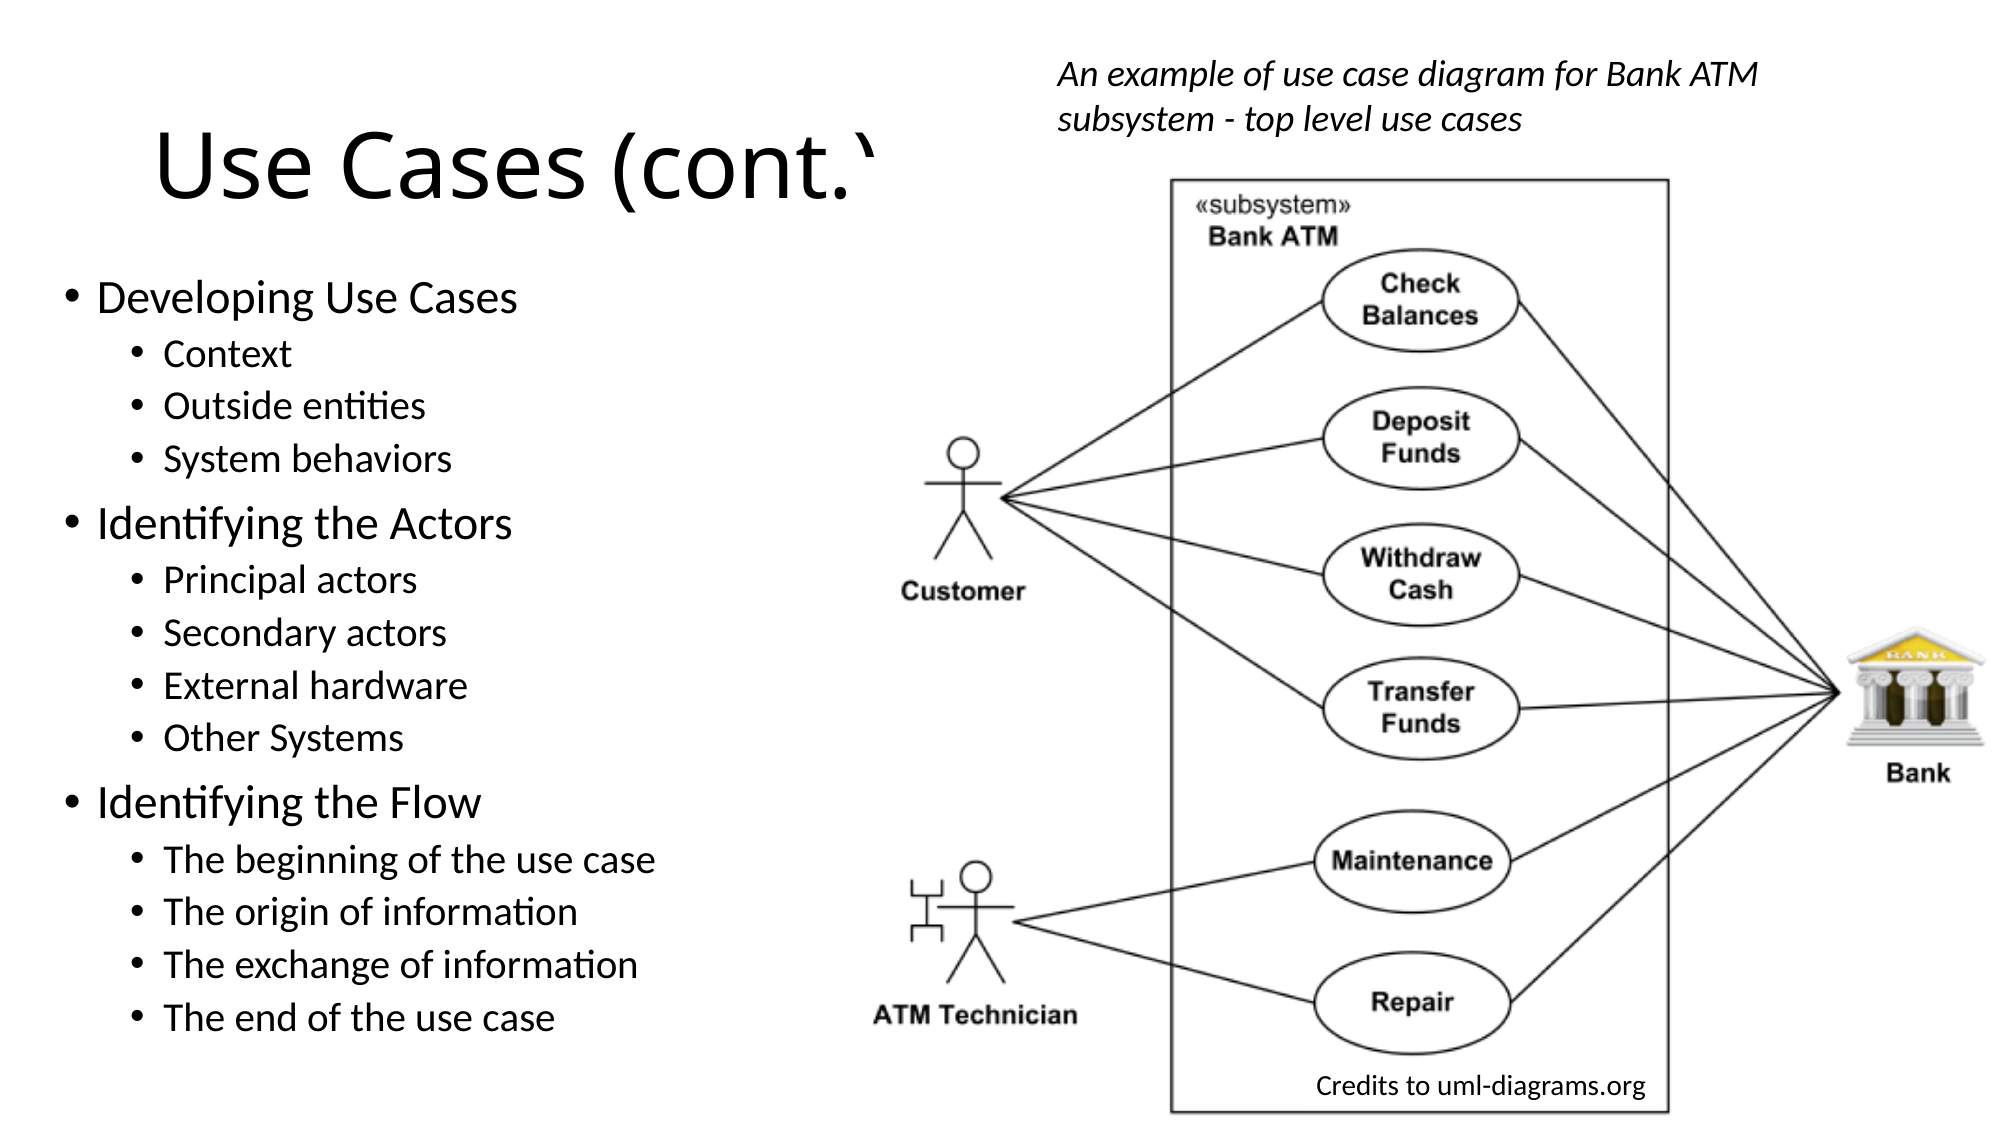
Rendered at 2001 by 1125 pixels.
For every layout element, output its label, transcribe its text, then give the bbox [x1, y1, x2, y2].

picture [854, 157, 2000, 1125]
list Developing Use Cases Context Outside entities System behaviors Identifying the Actors Principal actors Secondary actors External hardware Other Systems Identifying the Flow The beginning of the use case The origin of information The exchange of information The end of the use case [48, 264, 756, 1057]
text_box An example of use case diagram for Bank ATM subsystem - top level use cases [1042, 41, 1839, 147]
title Use Cases (cont.) [137, 59, 1863, 278]
